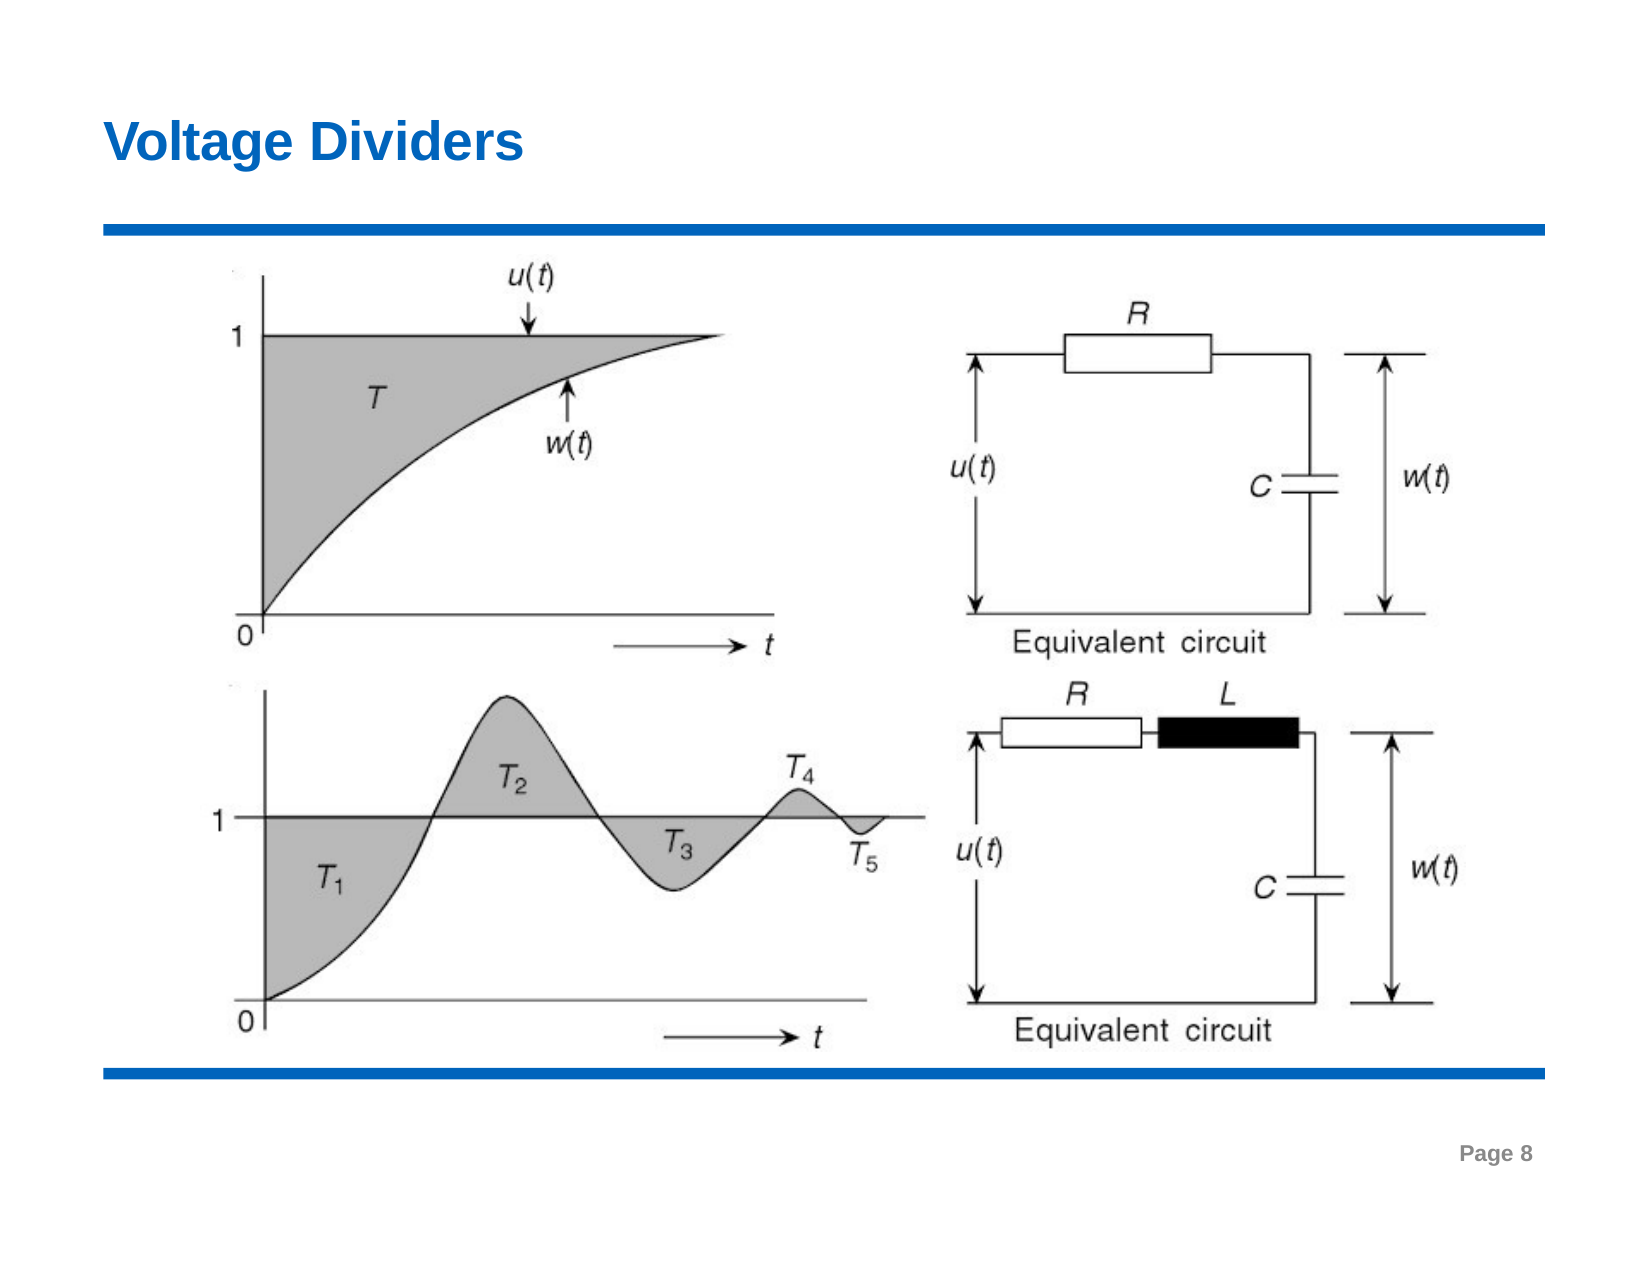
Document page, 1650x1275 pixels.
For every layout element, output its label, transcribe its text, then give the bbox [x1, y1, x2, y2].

picture [199, 679, 1466, 1052]
title Voltage Dividers [101, 103, 533, 318]
text_box Page 8 [1457, 1138, 1540, 1194]
picture [231, 254, 1453, 667]
